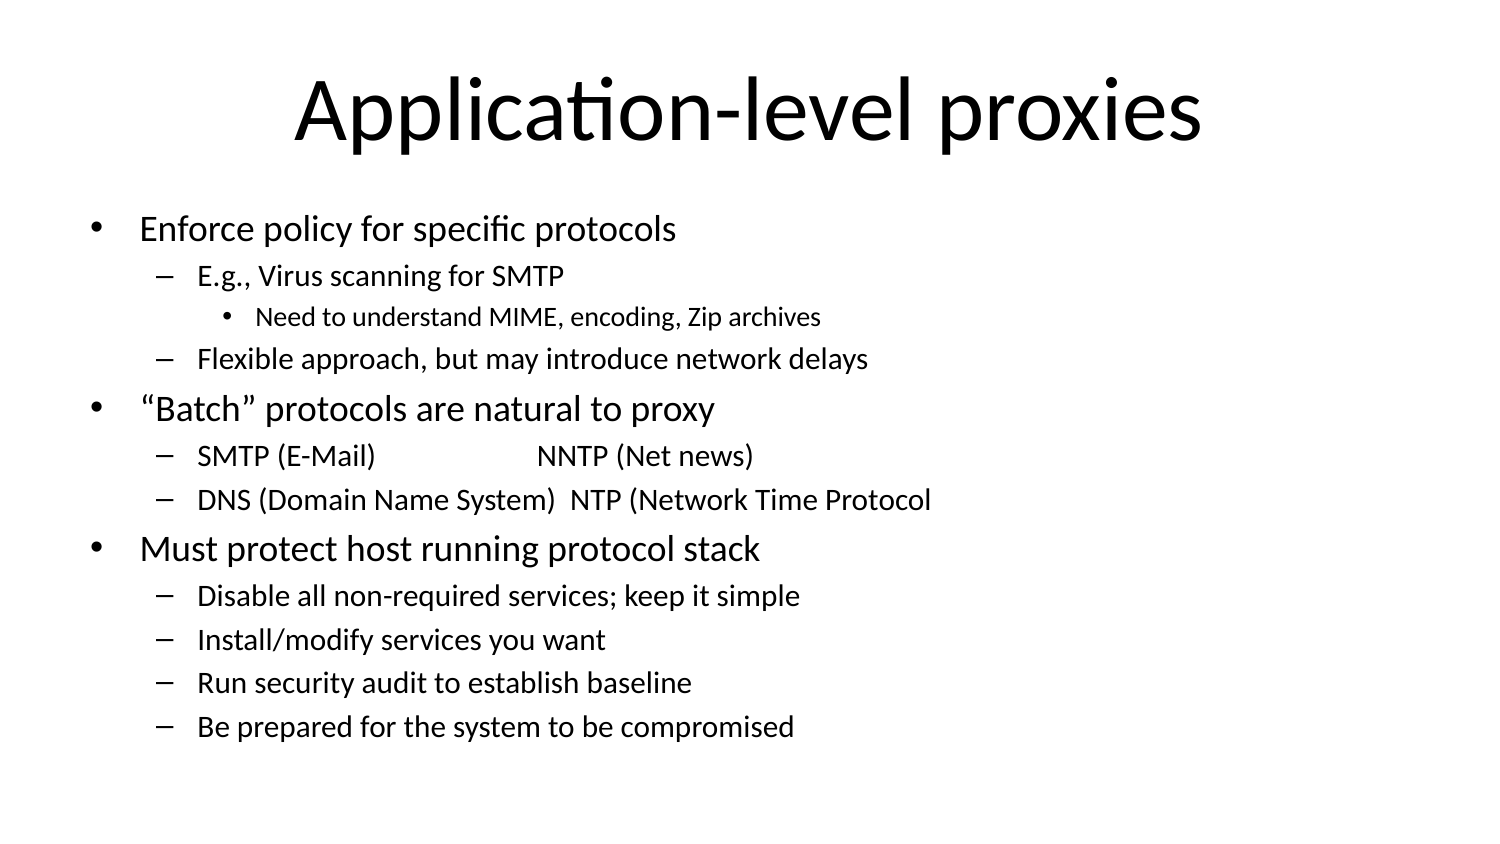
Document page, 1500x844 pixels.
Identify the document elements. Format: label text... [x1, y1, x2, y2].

title Application-level proxies [75, 33, 1425, 175]
list Enforce policy for specific protocols E.g., Virus scanning for SMTP Need to understand MIME, encoding, Zip archives Flexible approach, but may introduce network delays “Batch” protocols are natural to proxy SMTP (E-Mail) NNTP (Net news) DNS (Domain Name System) NTP (Network Time Protocol Must protect host running protocol stack Disable all non-required services; keep it simple Install/modify services you want Run security audit to establish baseline Be prepared for the system to be compromised [75, 196, 1425, 754]
